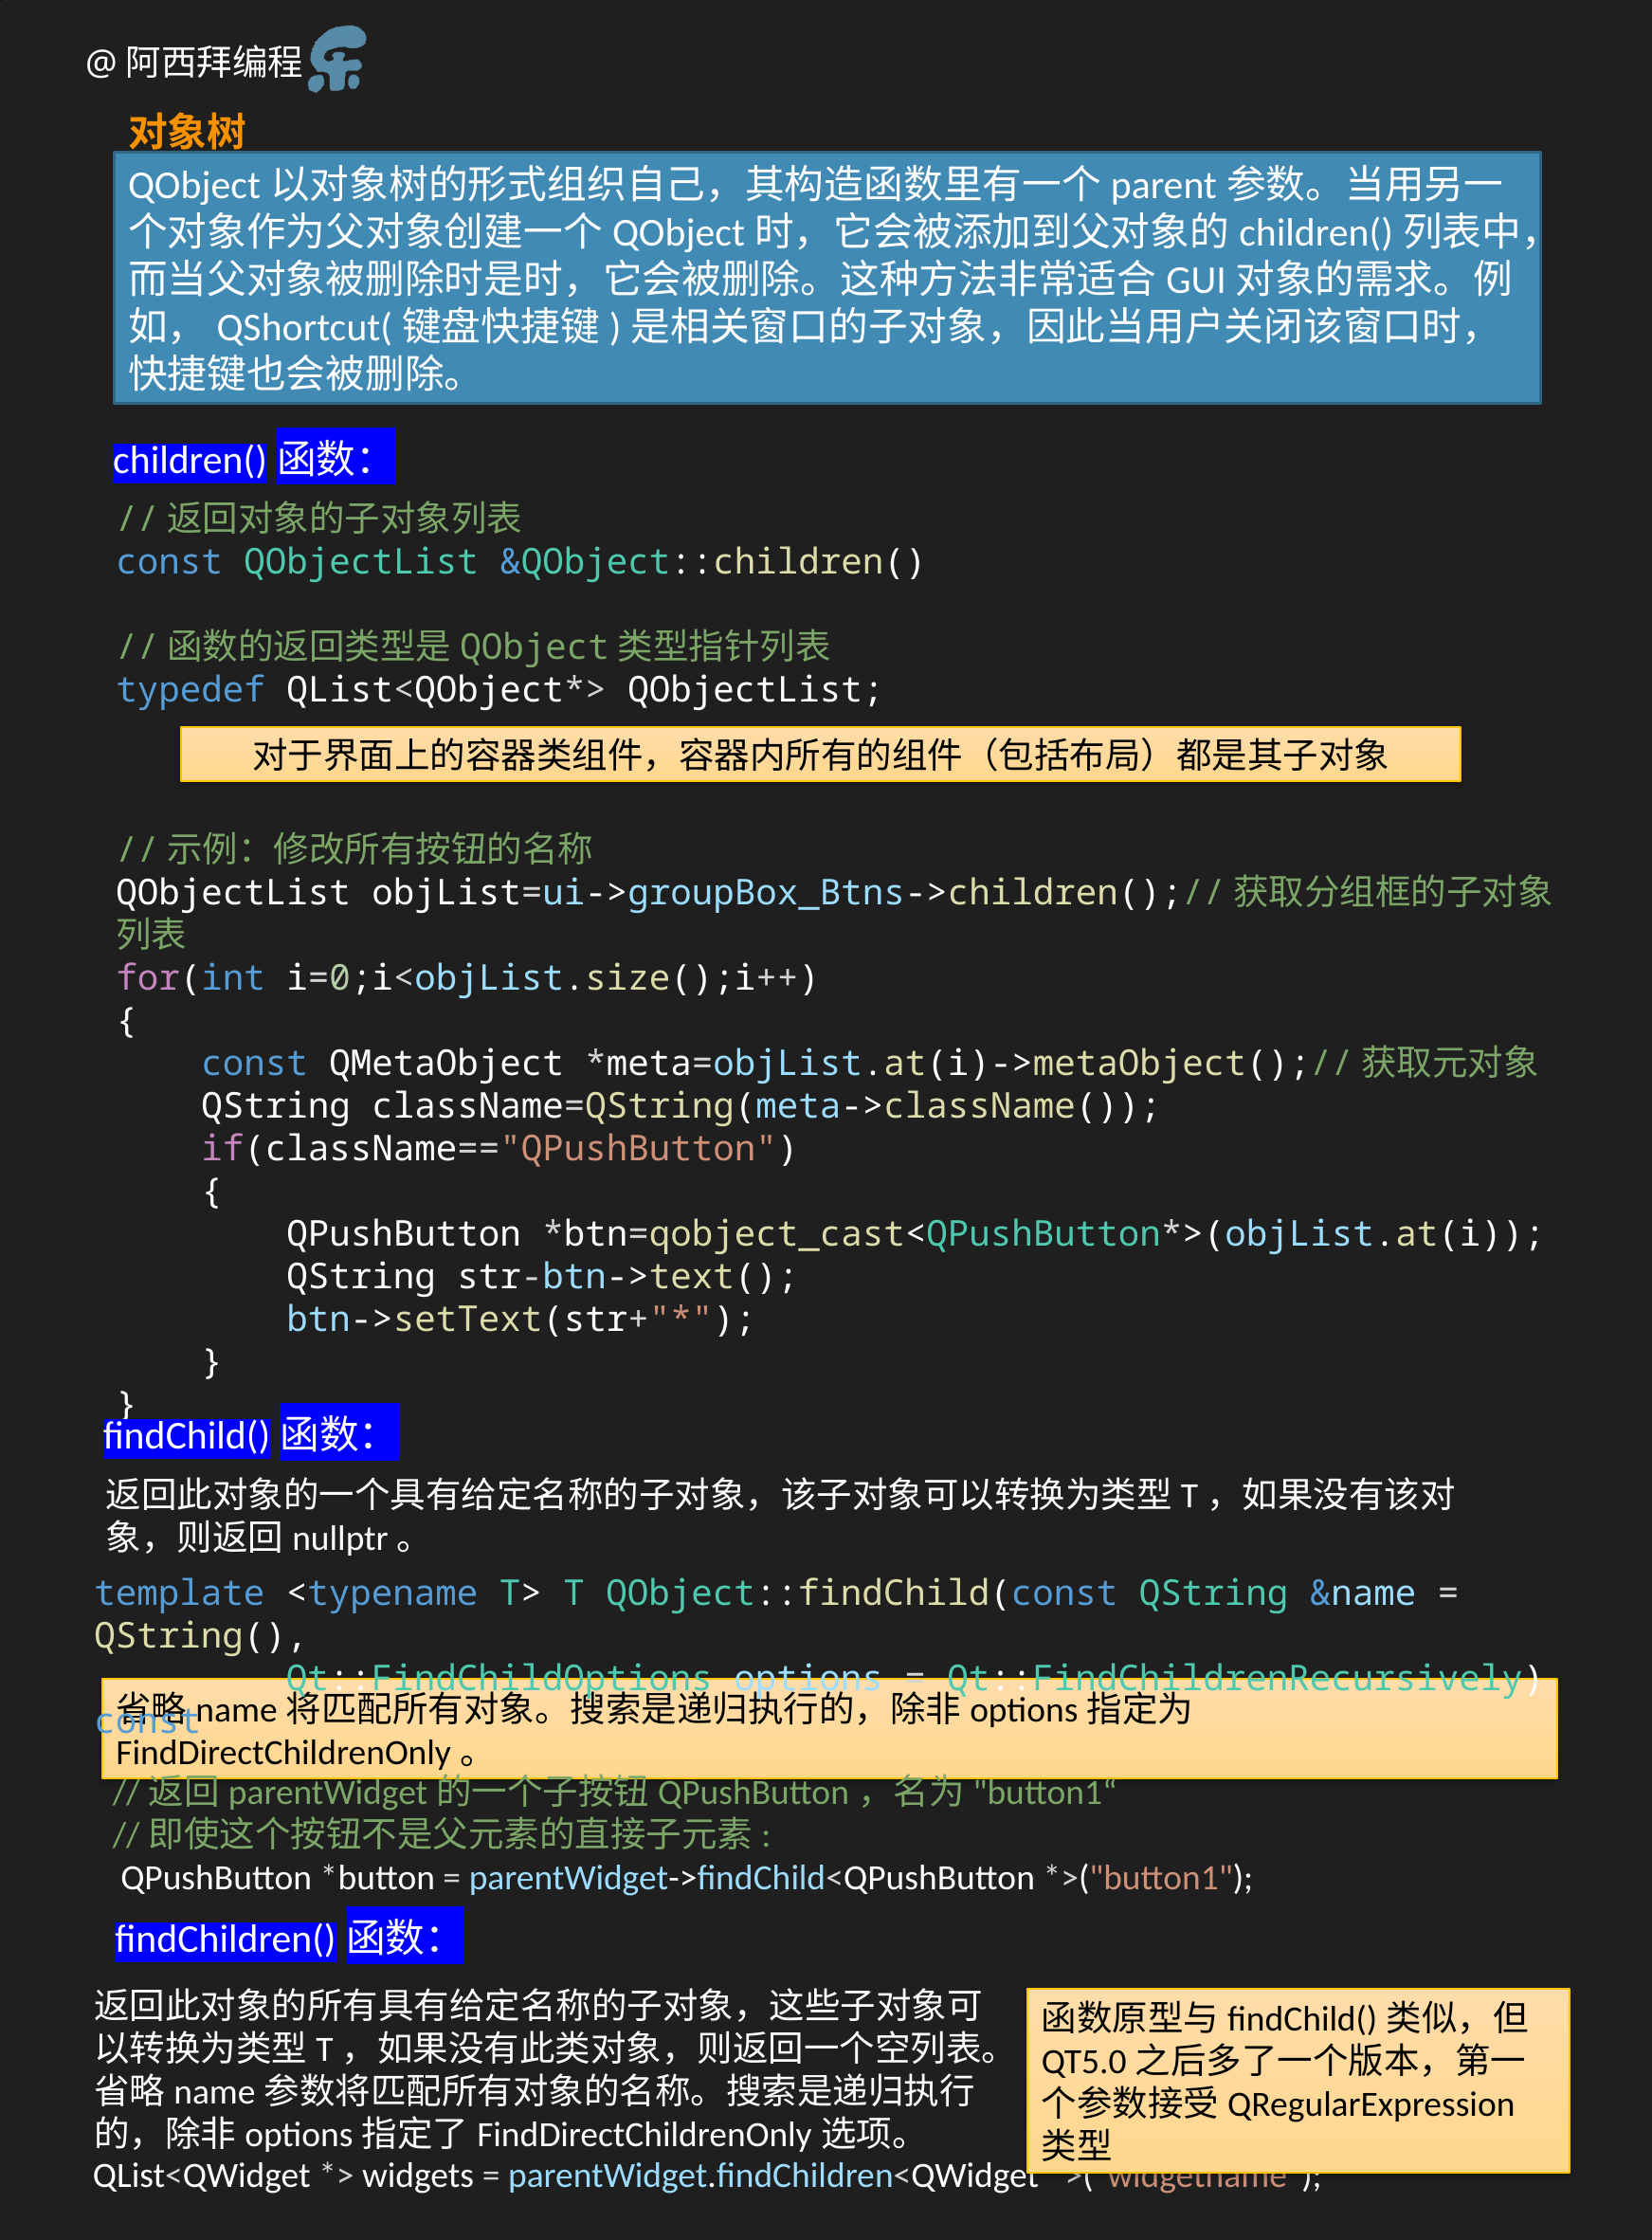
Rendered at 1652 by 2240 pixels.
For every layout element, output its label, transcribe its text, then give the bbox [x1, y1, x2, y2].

text_box 对于界面上的容器类组件，容器内所有的组件（包括布局）都是其子对象 [180, 726, 1461, 782]
text_box 对象树 [114, 100, 1541, 151]
text_box //返回对象的子对象列表 const QObjectList &QObject::children() //函数的返回类型是QObject类型指针列表 typedef QList<QObject*> QObjectList; [101, 488, 1541, 717]
text_box //示例：修改所有按钮的名称 QObjectList objList=ui->groupBox_Btns->children();//获取分组框的子对象列表 for(int i=0;i<objList.size();i++) { const QMetaObject *meta=objList.at(i)->metaObject();//获取元对象 QString className=QString(meta->className()); if(className=="QPushButton") { QPushButton *btn=qobject_cast<QPushButton*>(objList.at(i)); QString str-btn->text(); btn->setText(str+"*"); } } [101, 819, 1591, 1430]
text_box 返回此对象的一个具有给定名称的子对象，该子对象可以转换为类型T，如果没有该对象，则返回nullptr。 [92, 1465, 1484, 1562]
text_box findChildren()函数： [100, 1905, 479, 1968]
text_box children()函数： [99, 427, 410, 488]
text_box findChild()函数： [88, 1402, 413, 1465]
text_box 函数原型与findChild()类似，但QT5.0之后多了一个版本，第一个参数接受QRegularExpression类型 [1026, 1988, 1570, 2174]
picture [0, 0, 1652, 2240]
text_box template <typename T> T QObject::findChild(const QString &name = QString(), Qt::FindChildOptions options = Qt::FindChildrenRecursively) const [80, 1562, 1570, 1748]
text_box QObject以对象树的形式组织自己，其构造函数里有一个parent参数。当用另一个对象作为父对象创建一个QObject时，它会被添加到父对象的children()列表中，而当父对象被删除时是时，它会被删除。这种方法非常适合GUI对象的需求。例如，QShortcut(键盘快捷键)是相关窗口的子对象，因此当用户关闭该窗口时，快捷键也会被删除。 [113, 151, 1542, 405]
text_box 省略name将匹配所有对象。搜索是递归执行的，除非options指定为FindDirectChildrenOnly。 [101, 1748, 1558, 1779]
text_box 返回此对象的所有具有给定名称的子对象，这些子对象可以转换为类型T，如果没有此类对象，则返回一个空列表。省略name参数将匹配所有对象的名称。搜索是递归执行的，除非options指定了FindDirectChildrenOnly选项。 [80, 1976, 1004, 2144]
text_box //返回parentWidget的一个子按钮QPushButton，名为"button1“ //即使这个按钮不是父元素的直接子元素: QPushButton *button = parentWidget->findChild<QPushButton *>("button1"); [99, 1761, 1553, 1903]
text_box QList<QWidget *> widgets = parentWidget.findChildren<QWidget *>("widgetname"); [70, 2144, 1404, 2202]
